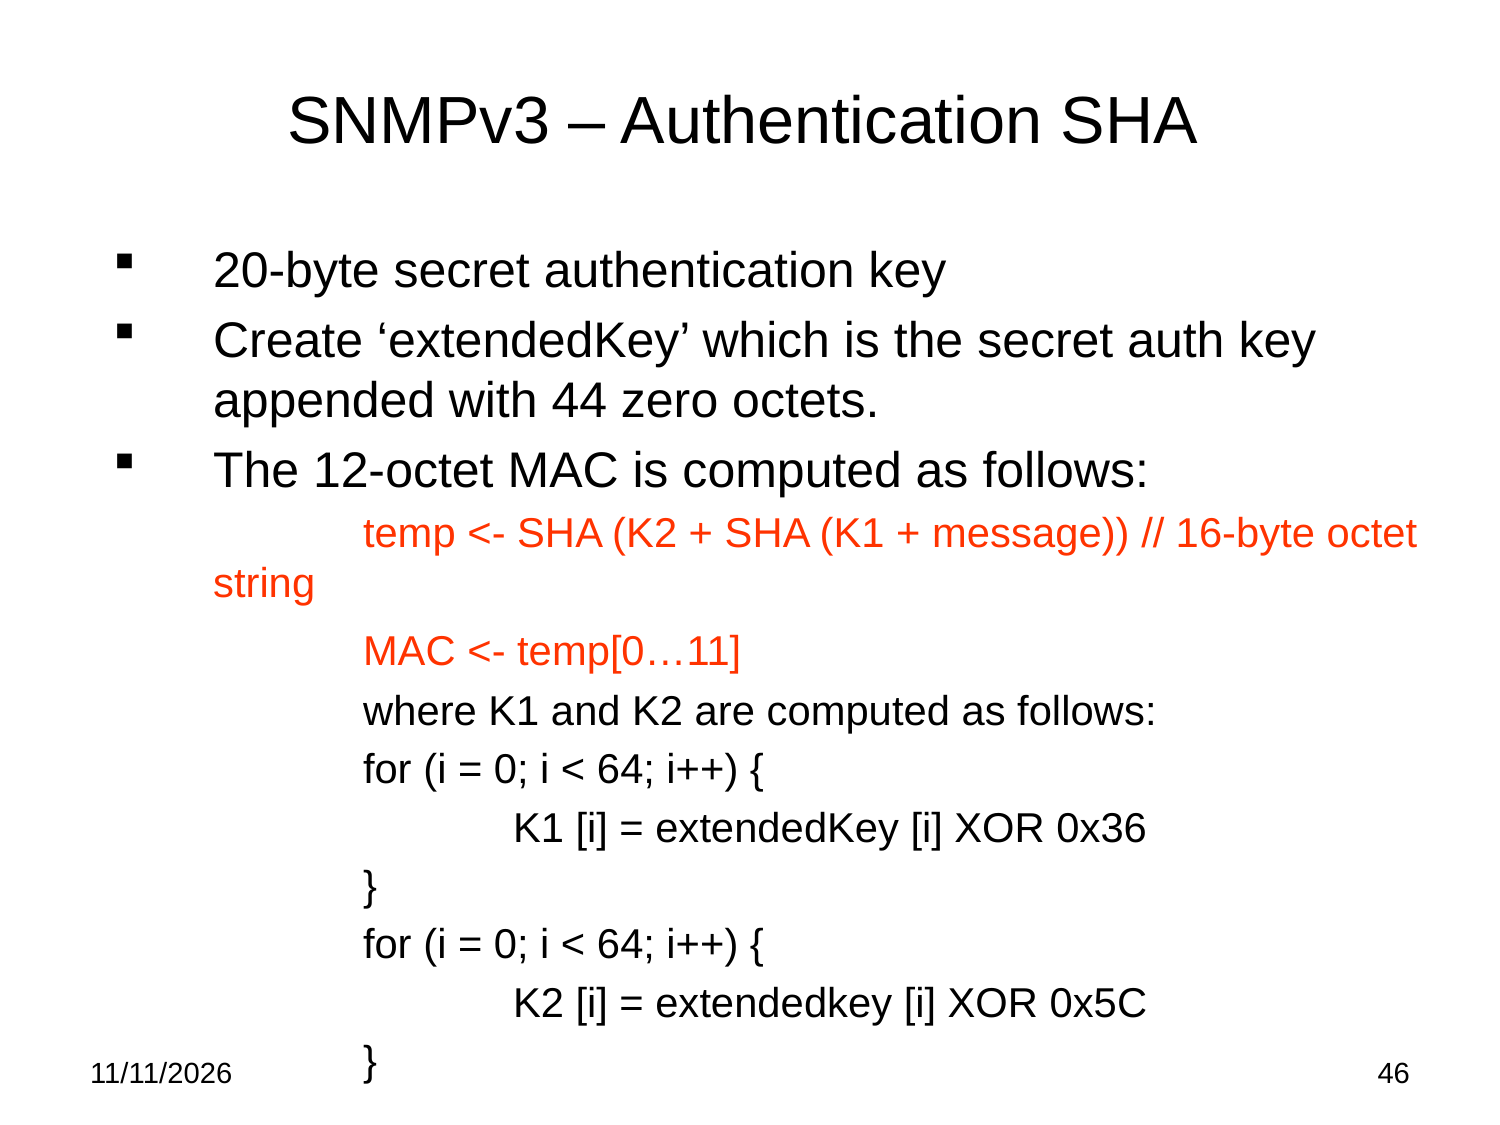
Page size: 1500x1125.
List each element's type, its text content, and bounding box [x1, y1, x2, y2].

title SNMPv3 – Authentication SHA [67, 22, 1419, 211]
slide_number 46 [1074, 1046, 1426, 1125]
text_box 20-byte secret authentication key Create ‘extendedKey’ which is the secret auth key appended with 44 zero octets. The 12-octet MAC is computed as follows: temp <- SHA (K2 + SHA (K1 + message)) // 16-byte octet string MAC <- temp[0…11] where K1 and K2 are computed as follows: for (i = 0; i < 64; i++) { K1 [i] = extendedKey [i] XOR 0x36 } for (i = 0; i < 64; i++) { K2 [i] = extendedkey [i] XOR 0x5C } [98, 229, 1459, 929]
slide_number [74, 1046, 426, 1125]
